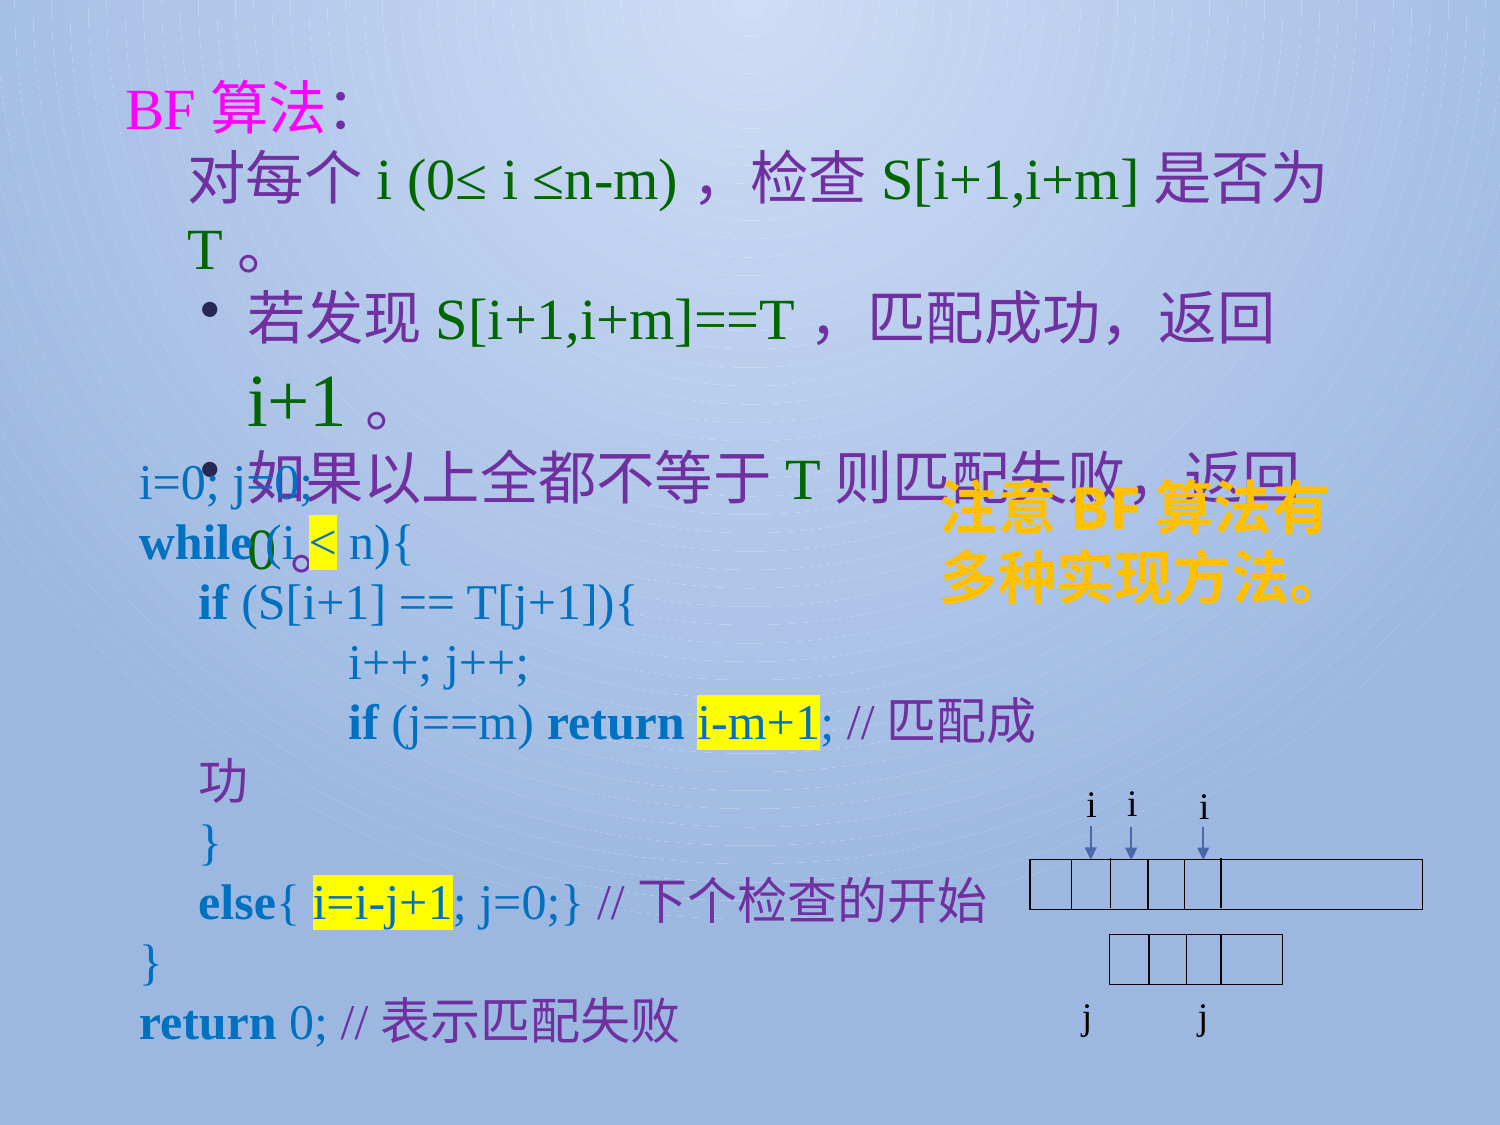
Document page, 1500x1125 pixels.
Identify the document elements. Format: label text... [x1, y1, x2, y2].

text_box i=0; j=0; while (i < n){ if (S[i+1] == T[j+1]){ i++; j++; if (j==m) return i-m+1; //匹配成功 } else{ i=i-j+1; j=0;} //下个检查的开始 } return 0; //表示匹配失败 [123, 441, 1081, 1057]
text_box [1066, 985, 1126, 1046]
text_box 注意BF算法有多种实现方法。 [925, 463, 1352, 619]
text_box BF算法： 对每个i (0≤ i ≤n-m)，检查S[i+1,i+m]是否为T。 若发现S[i+1,i+m]==T，匹配成功，返回 i+1。 如果以上全都不等于T则匹配失败，返回0。 [110, 64, 1406, 589]
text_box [1112, 771, 1167, 861]
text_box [1184, 774, 1239, 857]
text_box j [1183, 985, 1237, 1044]
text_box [1029, 857, 1423, 985]
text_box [1066, 772, 1112, 857]
